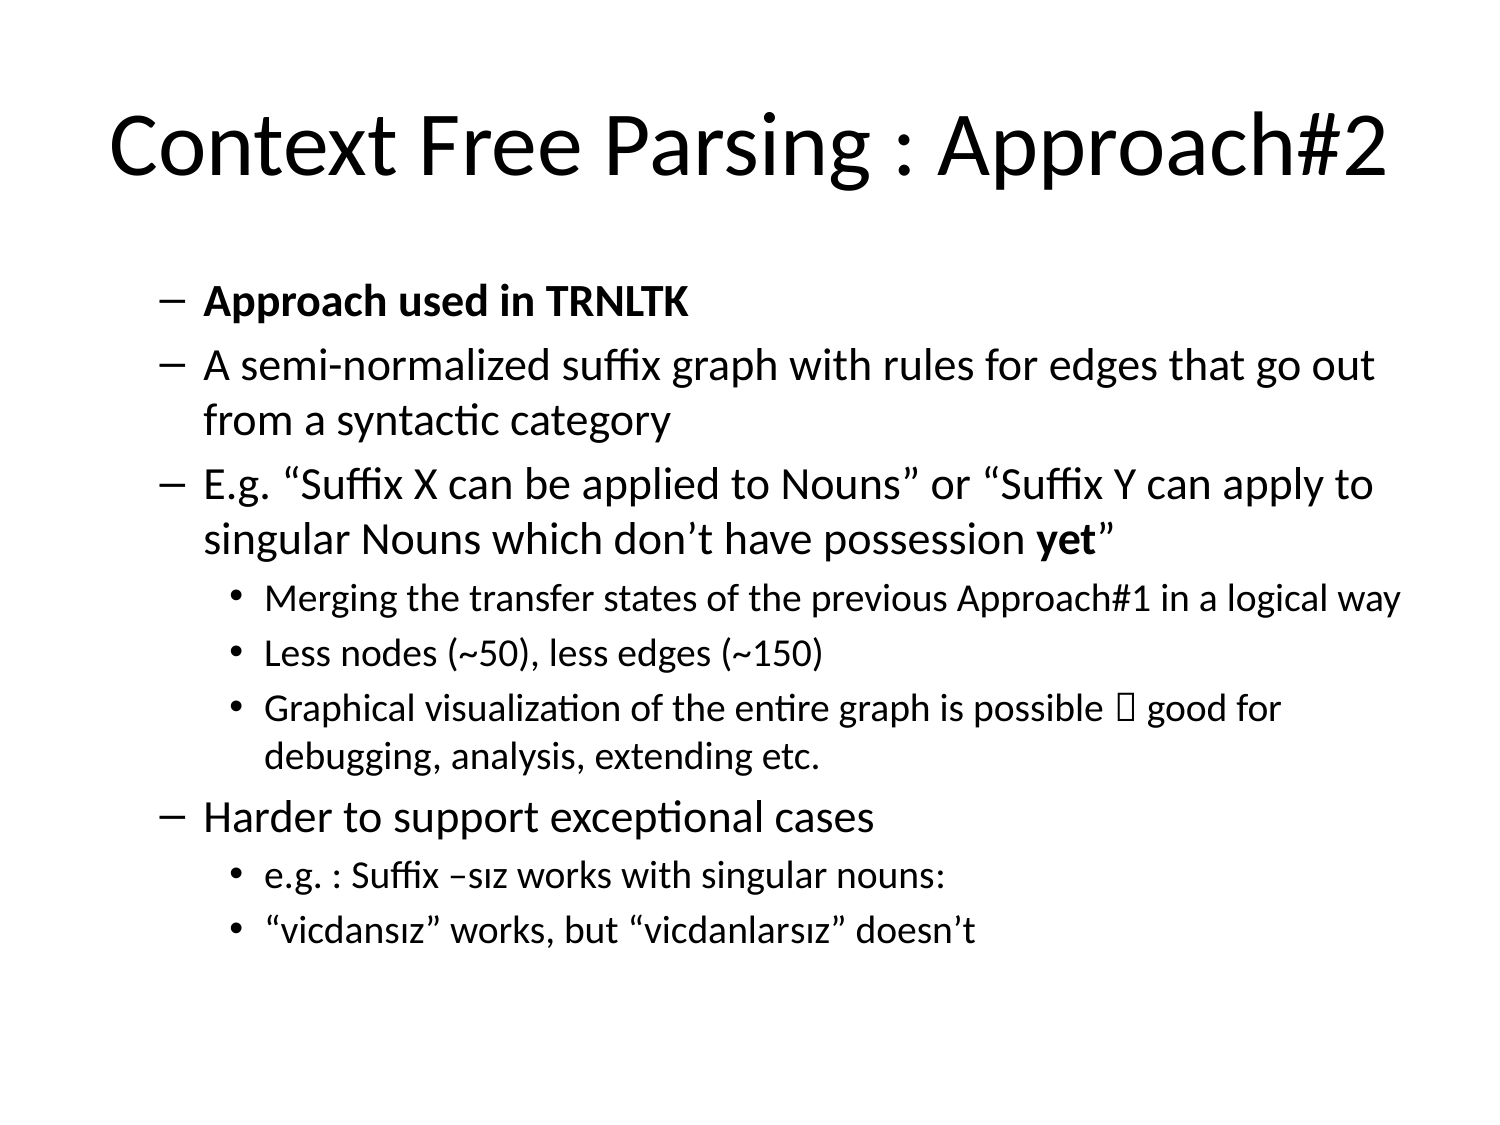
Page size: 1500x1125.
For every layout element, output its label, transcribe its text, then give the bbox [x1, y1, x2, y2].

list Approach used in TRNLTK A semi-normalized suffix graph with rules for edges that go out from a syntactic category E.g. “Suffix X can be applied to Nouns” or “Suffix Y can apply to singular Nouns which don’t have possession yet” Merging the transfer states of the previous Approach#1 in a logical way Less nodes (~50), less edges (~150) Graphical visualization of the entire graph is possible  good for debugging, analysis, extending etc. Harder to support exceptional cases e.g. : Suffix –sız works with singular nouns: “vicdansız” works, but “vicdanlarsız” doesn’t [75, 262, 1425, 1005]
title Context Free Parsing : Approach#2 [75, 45, 1425, 233]
